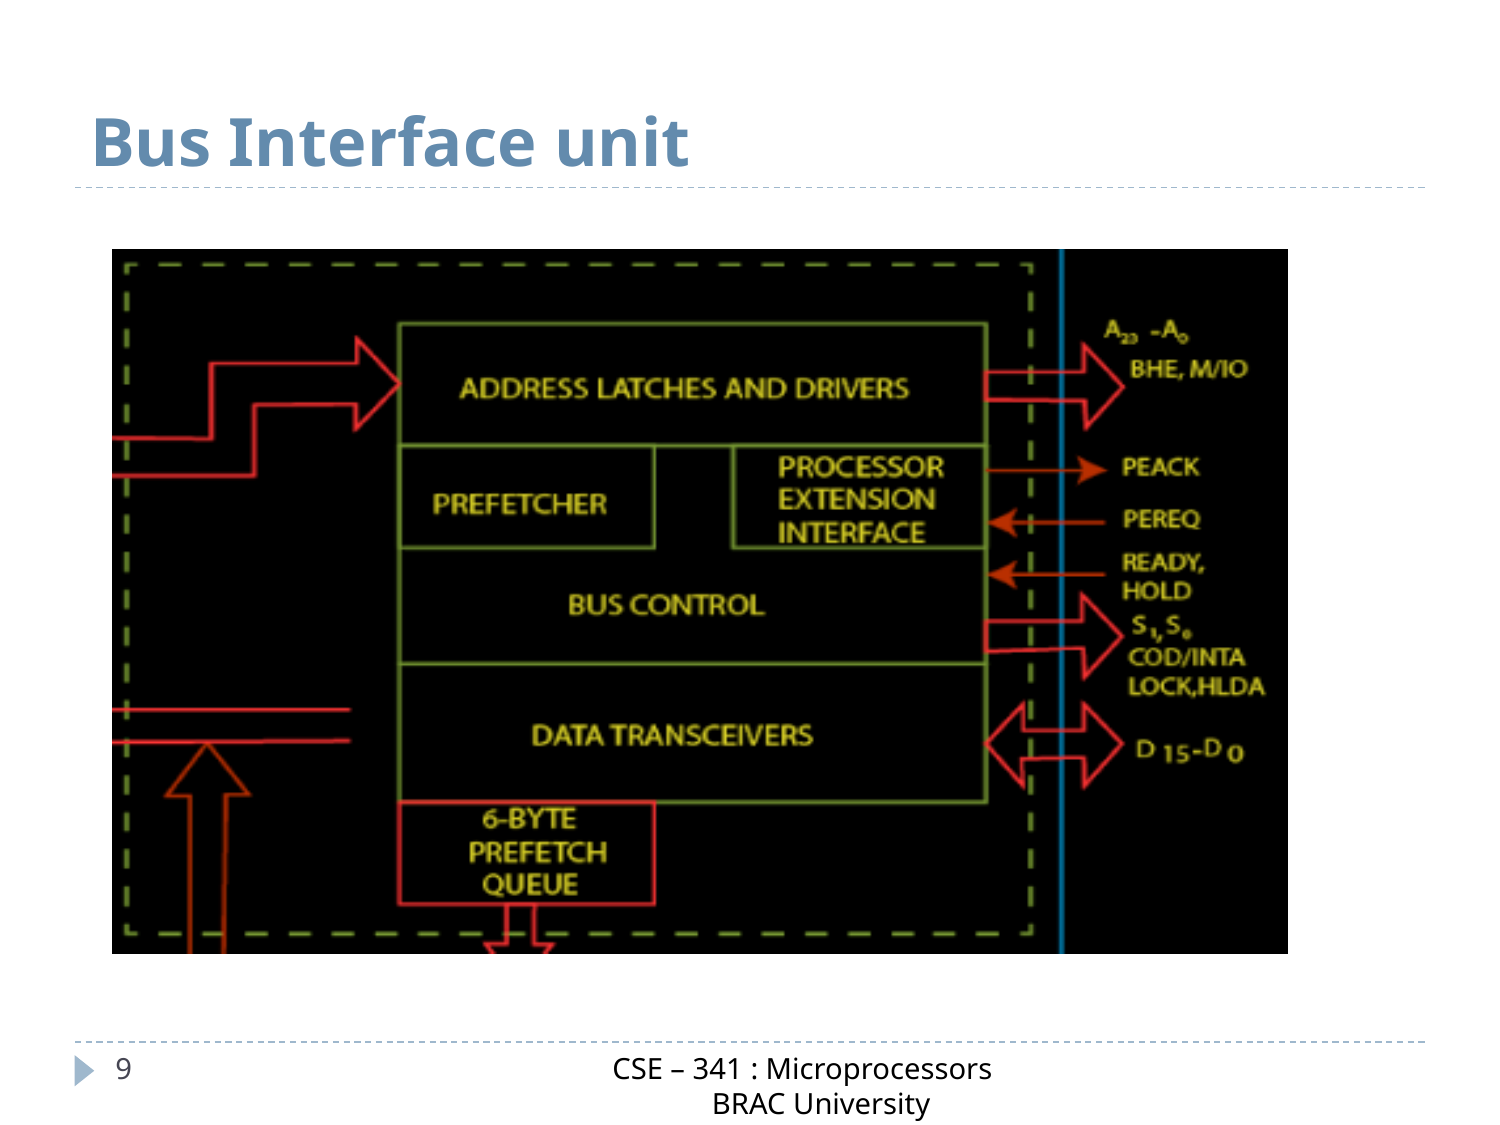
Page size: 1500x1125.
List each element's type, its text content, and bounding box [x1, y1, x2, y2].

slide_number ‹#› [100, 1042, 300, 1103]
title Bus Interface unit [75, 24, 1425, 188]
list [112, 249, 1288, 954]
footer CSE – 341 : Microprocessors BRAC University [300, 1042, 1313, 1103]
